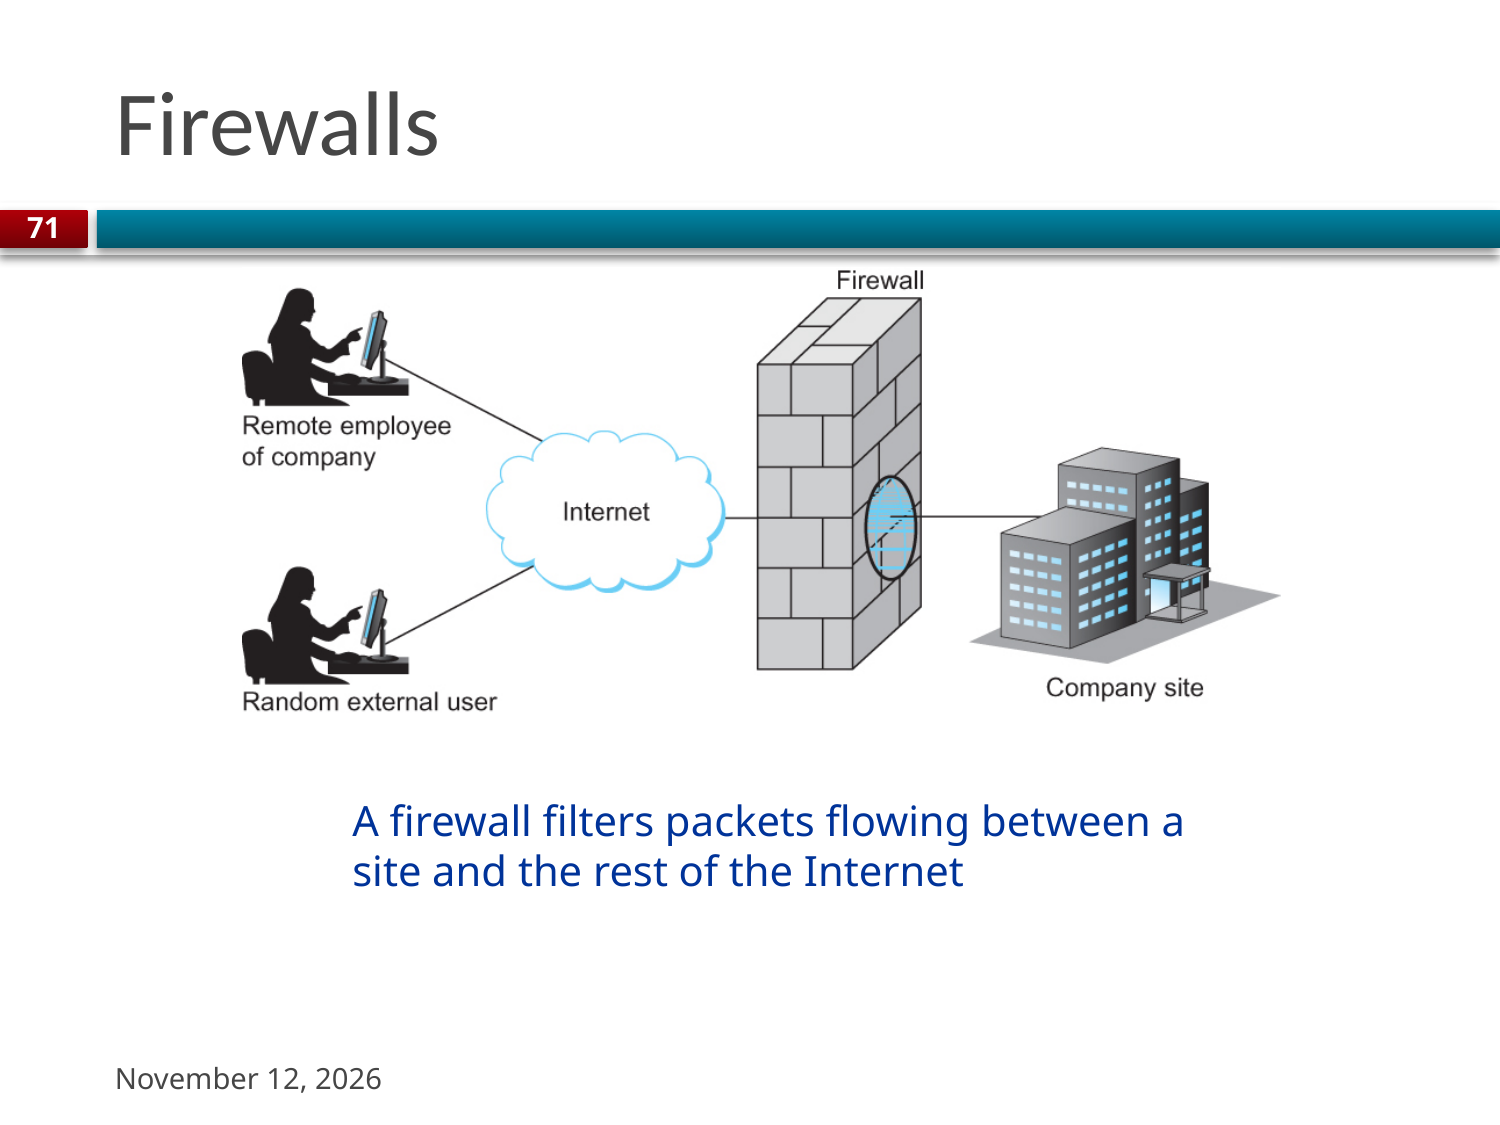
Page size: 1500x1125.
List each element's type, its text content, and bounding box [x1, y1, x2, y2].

slide_number 71 [0, 208, 88, 249]
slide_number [99, 1050, 538, 1110]
picture [241, 266, 1281, 717]
title Firewalls [100, 37, 1438, 200]
text_box A firewall filters packets flowing between a site and the rest of the Internet [337, 786, 1238, 902]
